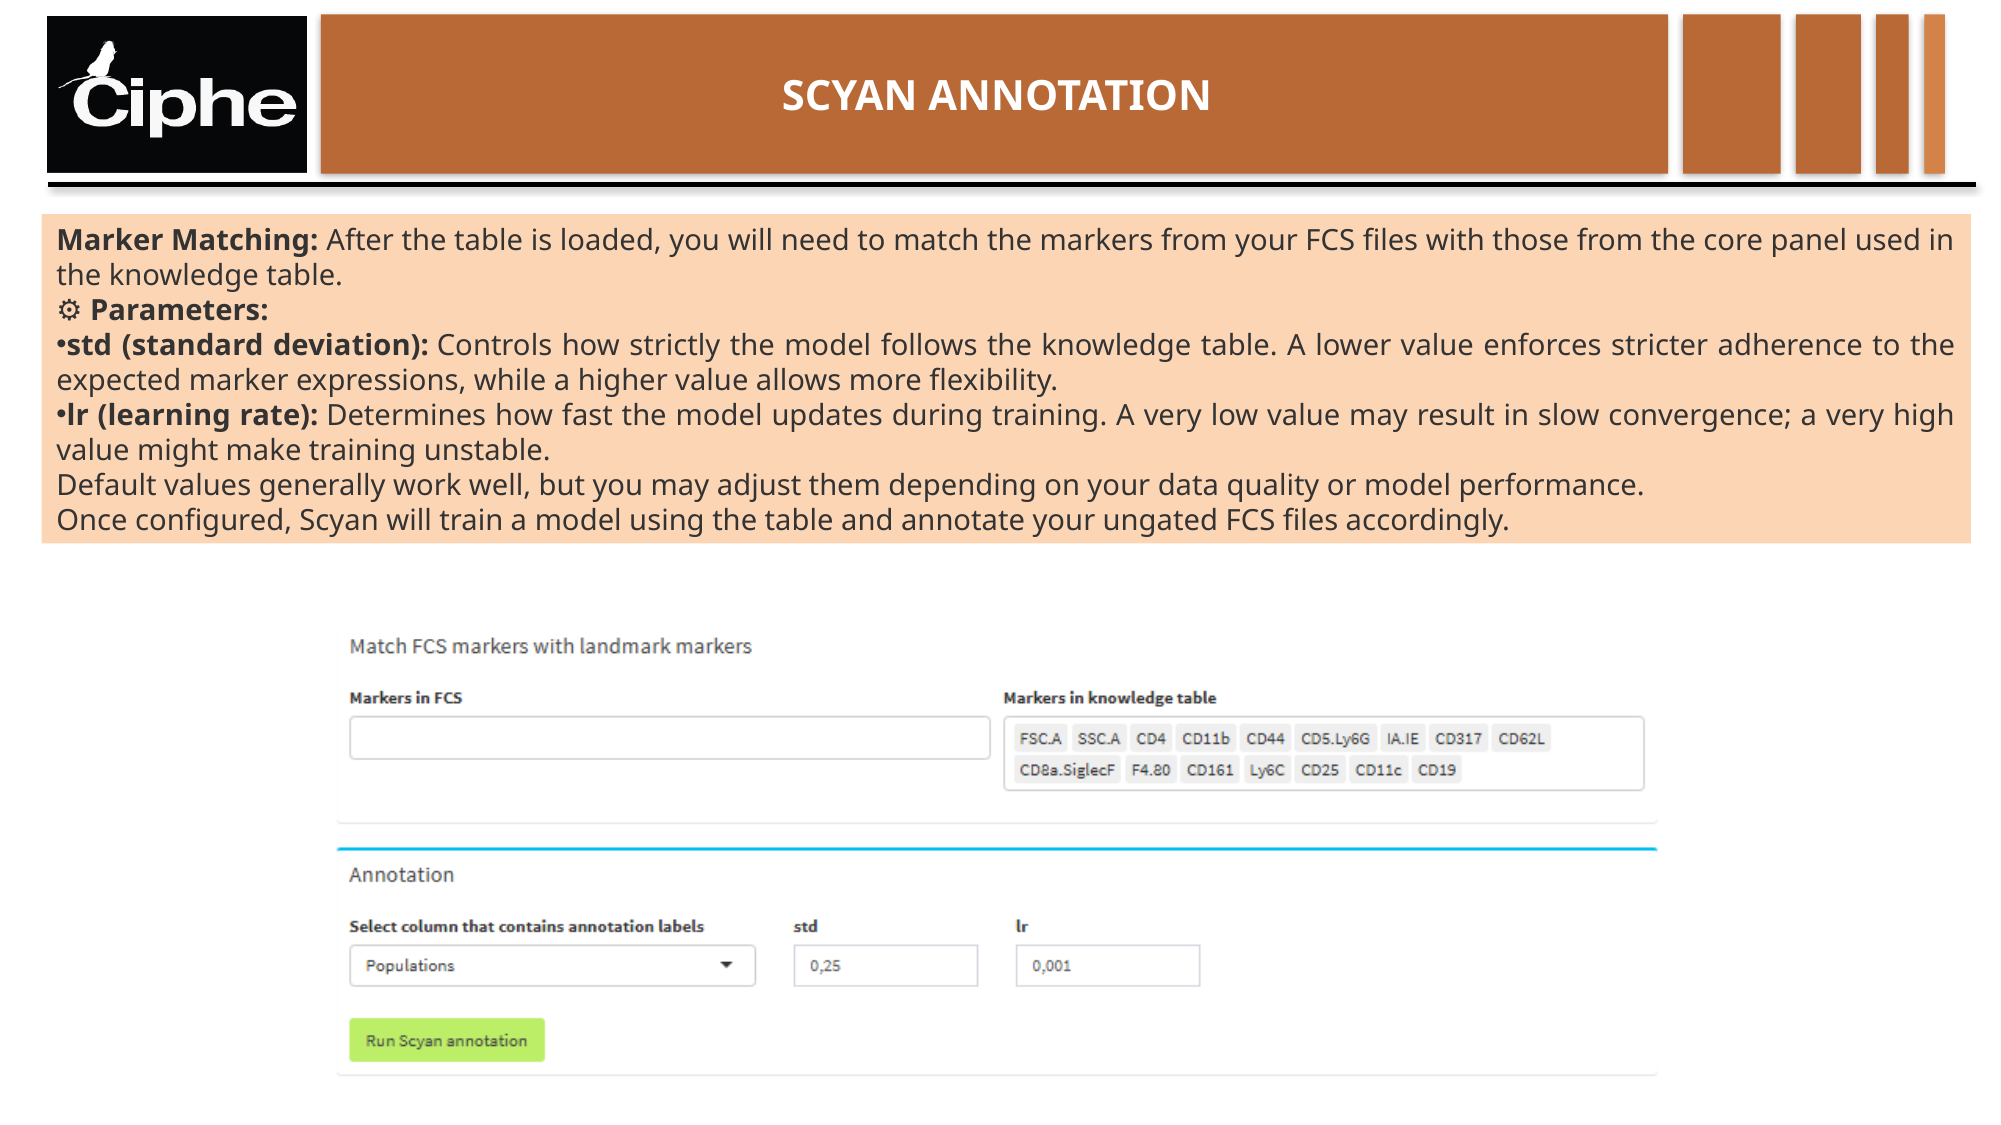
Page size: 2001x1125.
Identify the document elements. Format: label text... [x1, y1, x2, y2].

picture [47, 16, 307, 173]
text_box Marker Matching: After the table is loaded, you will need to match the markers from your FCS files with those from the core panel used in the knowledge table. ⚙️ Parameters: std (standard deviation): Controls how strictly the model follows the knowledge table. A lower value enforces stricter adherence to the expected marker expressions, while a higher value allows more flexibility. lr (learning rate): Determines how fast the model updates during training. A very low value may result in slow convergence; a very high value might make training unstable. Default values generally work well, but you may adjust them depending on your data quality or model performance. Once configured, Scyan will train a model using the table and annotate your ungated FCS files accordingly. [41, 214, 1971, 544]
picture [309, 627, 1667, 1107]
title SCYAN ANNOTATION [322, 19, 1678, 171]
